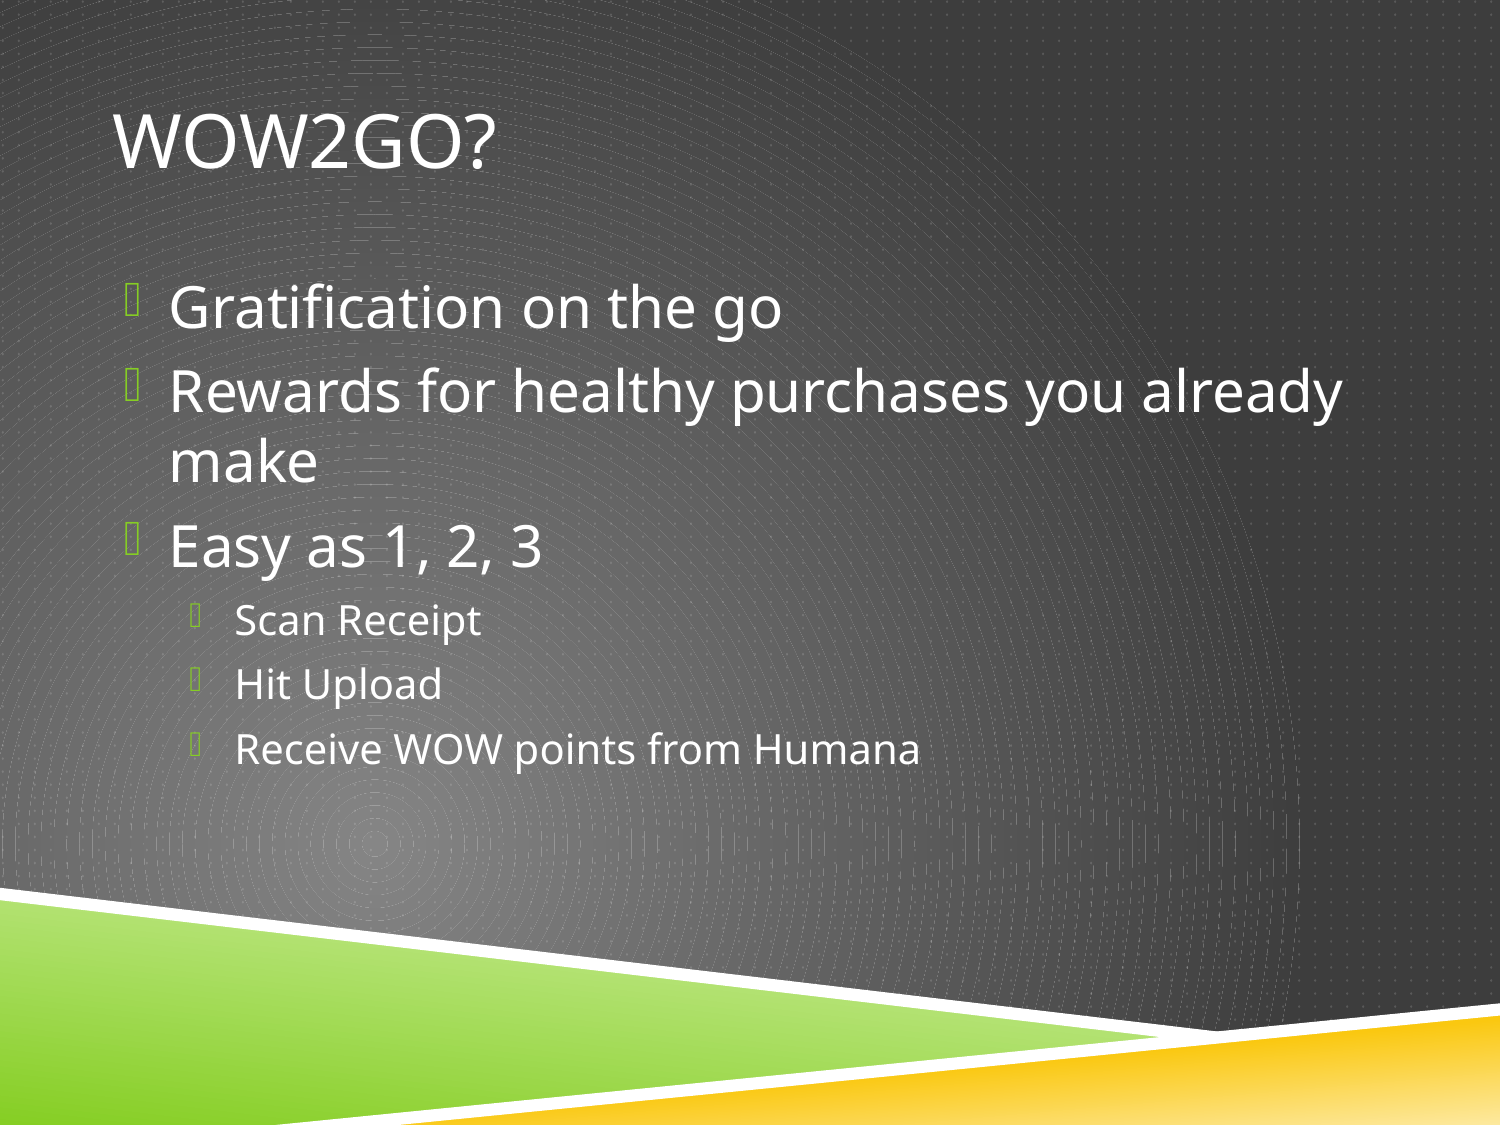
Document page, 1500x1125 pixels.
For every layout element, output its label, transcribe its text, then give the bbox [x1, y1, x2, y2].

title WOW2Go? [112, 45, 1388, 233]
list Gratification on the go Rewards for healthy purchases you already make Easy as 1, 2, 3 Scan Receipt Hit Upload Receive WOW points from Humana [112, 262, 1388, 875]
